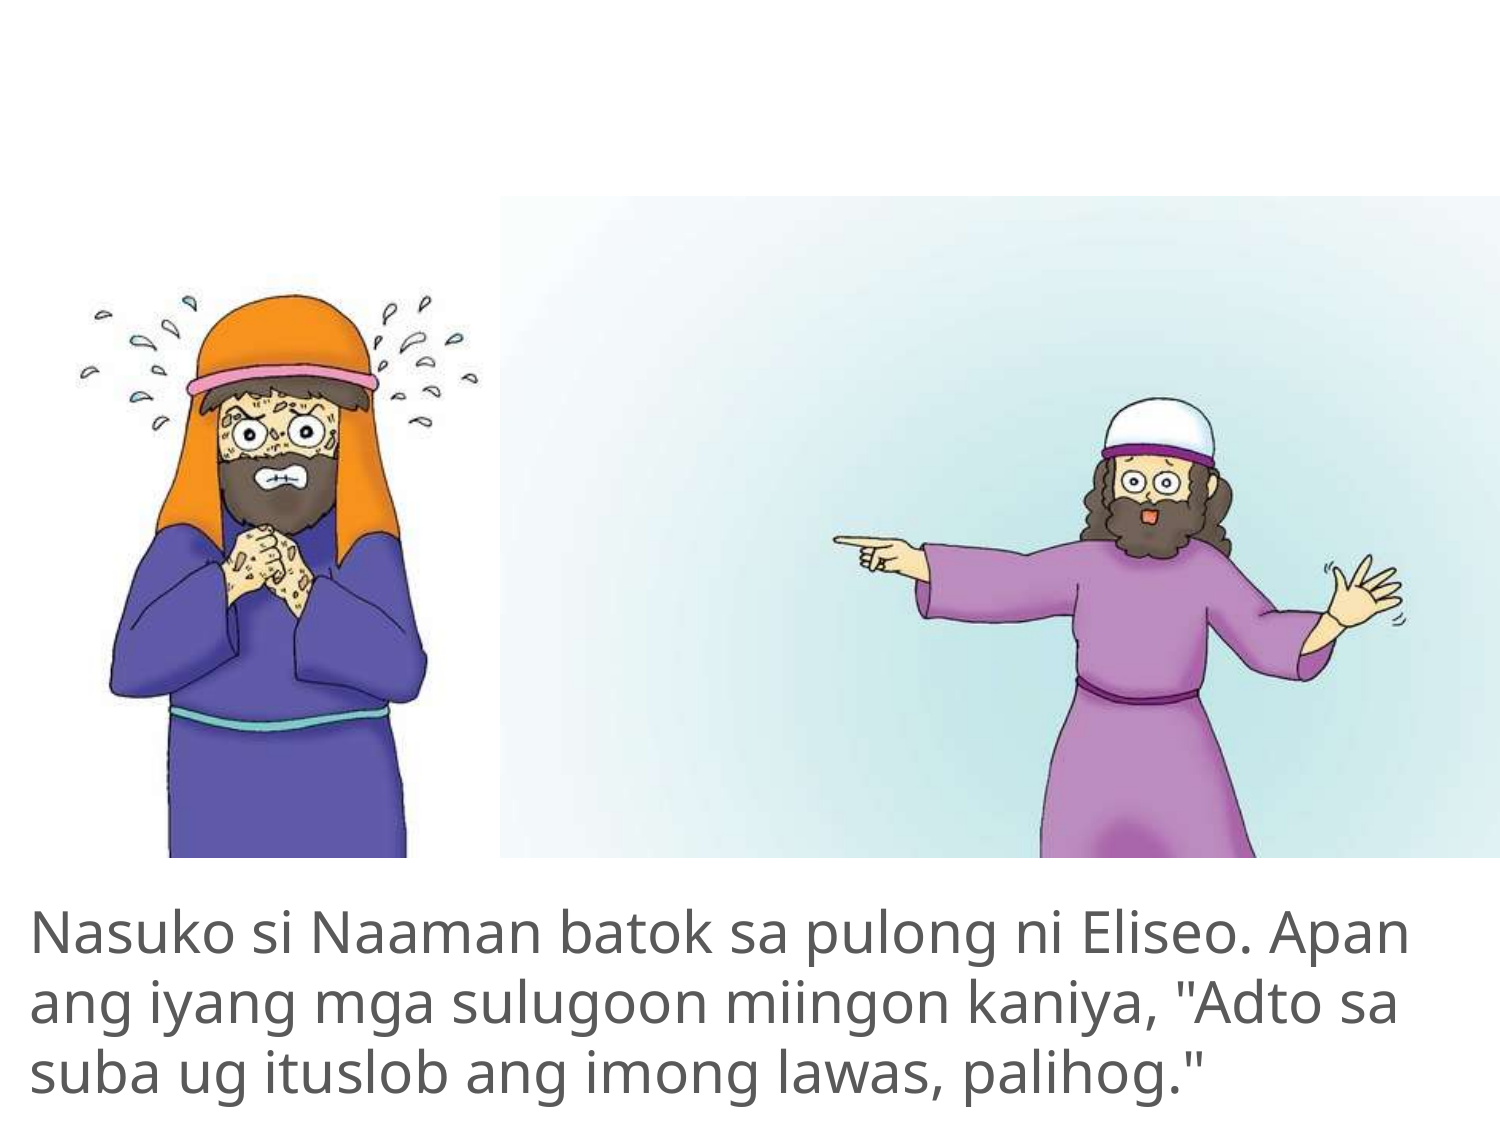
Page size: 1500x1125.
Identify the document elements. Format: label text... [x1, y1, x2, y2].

picture [50, 172, 1500, 858]
text_box Nasuko si Naaman batok sa pulong ni Eliseo. Apan ang iyang mga sulugoon miingon kaniya, "Adto sa suba ug ituslob ang imong lawas, palihog." [14, 888, 1500, 1113]
